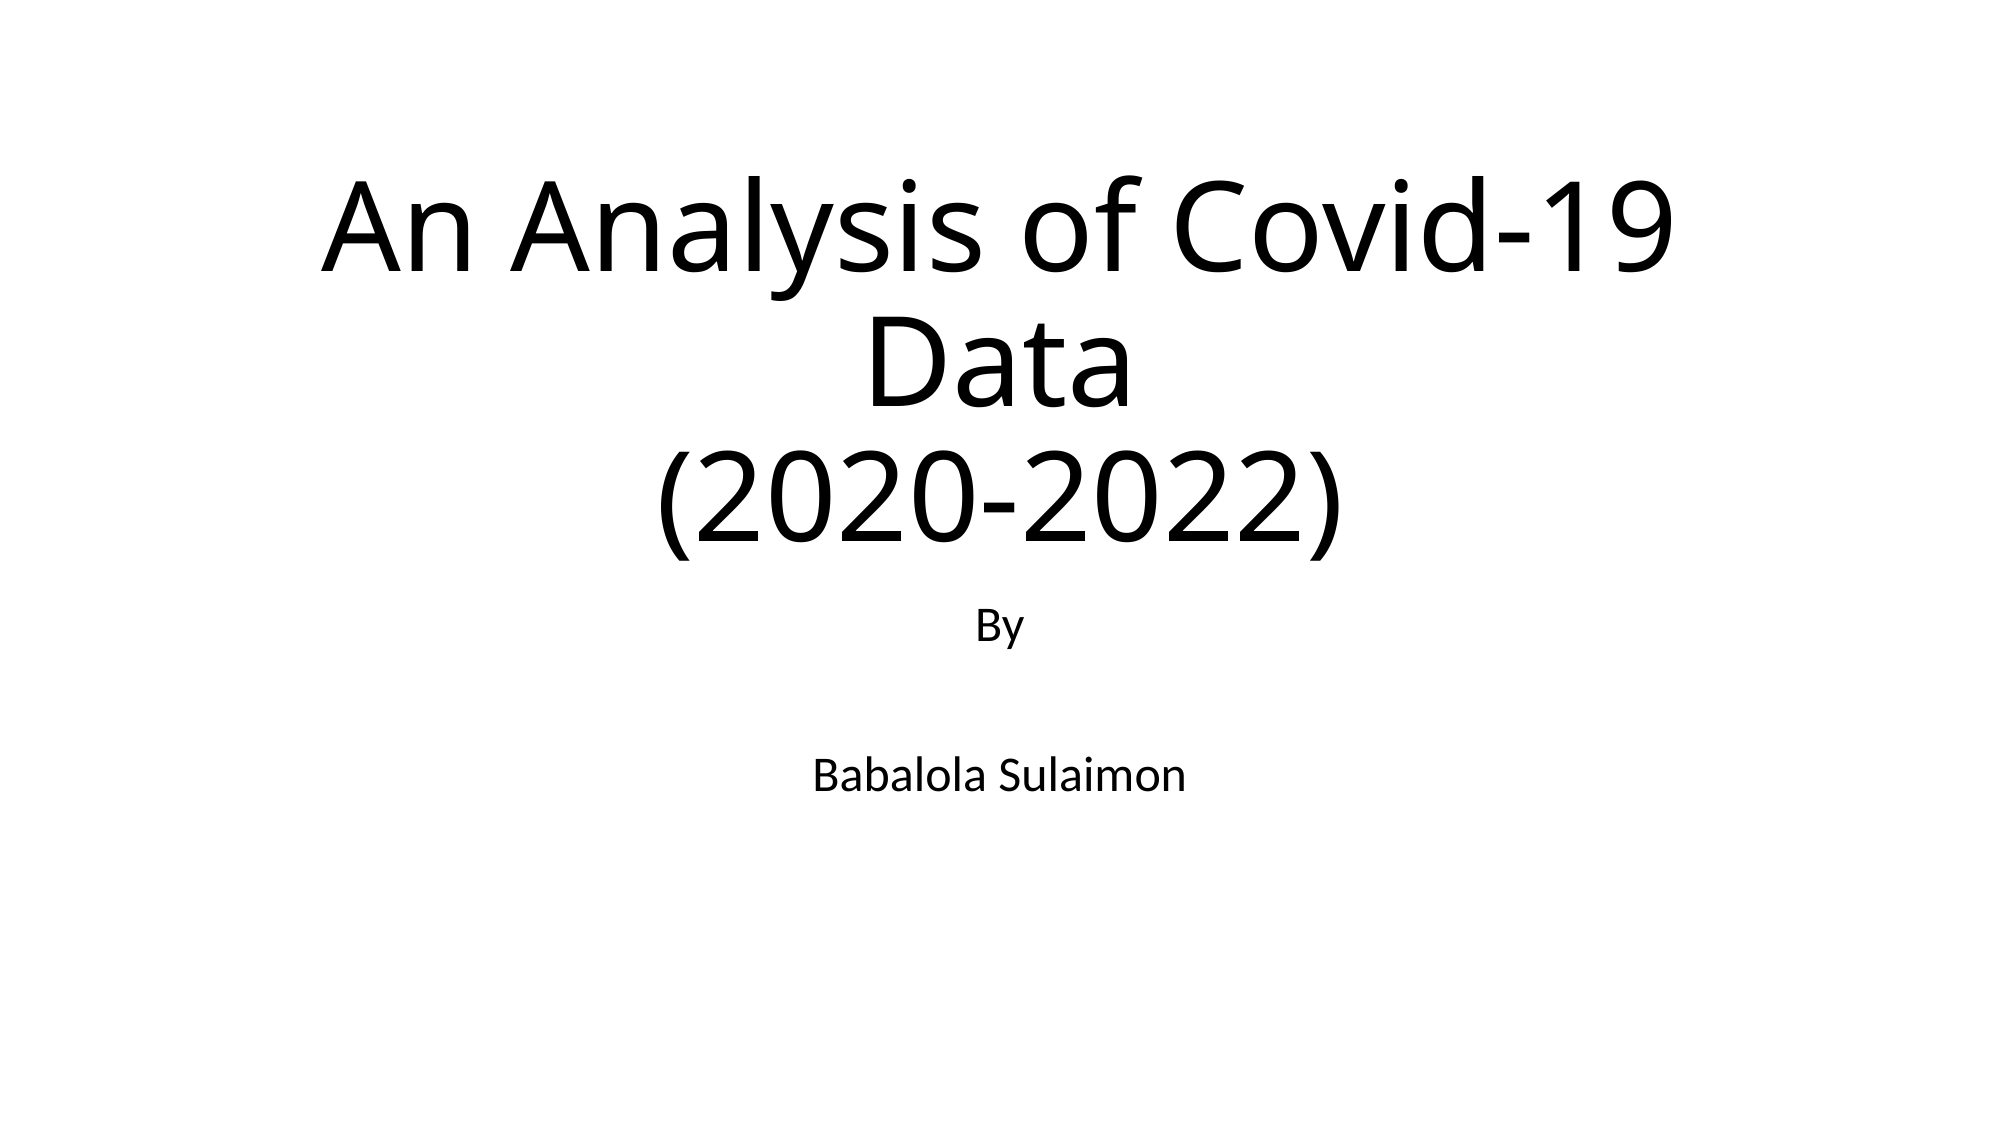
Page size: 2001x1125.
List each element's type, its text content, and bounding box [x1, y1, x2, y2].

subtitle By Babalola Sulaimon [249, 590, 1750, 863]
title An Analysis of Covid-19 Data (2020-2022) [249, 184, 1750, 576]
